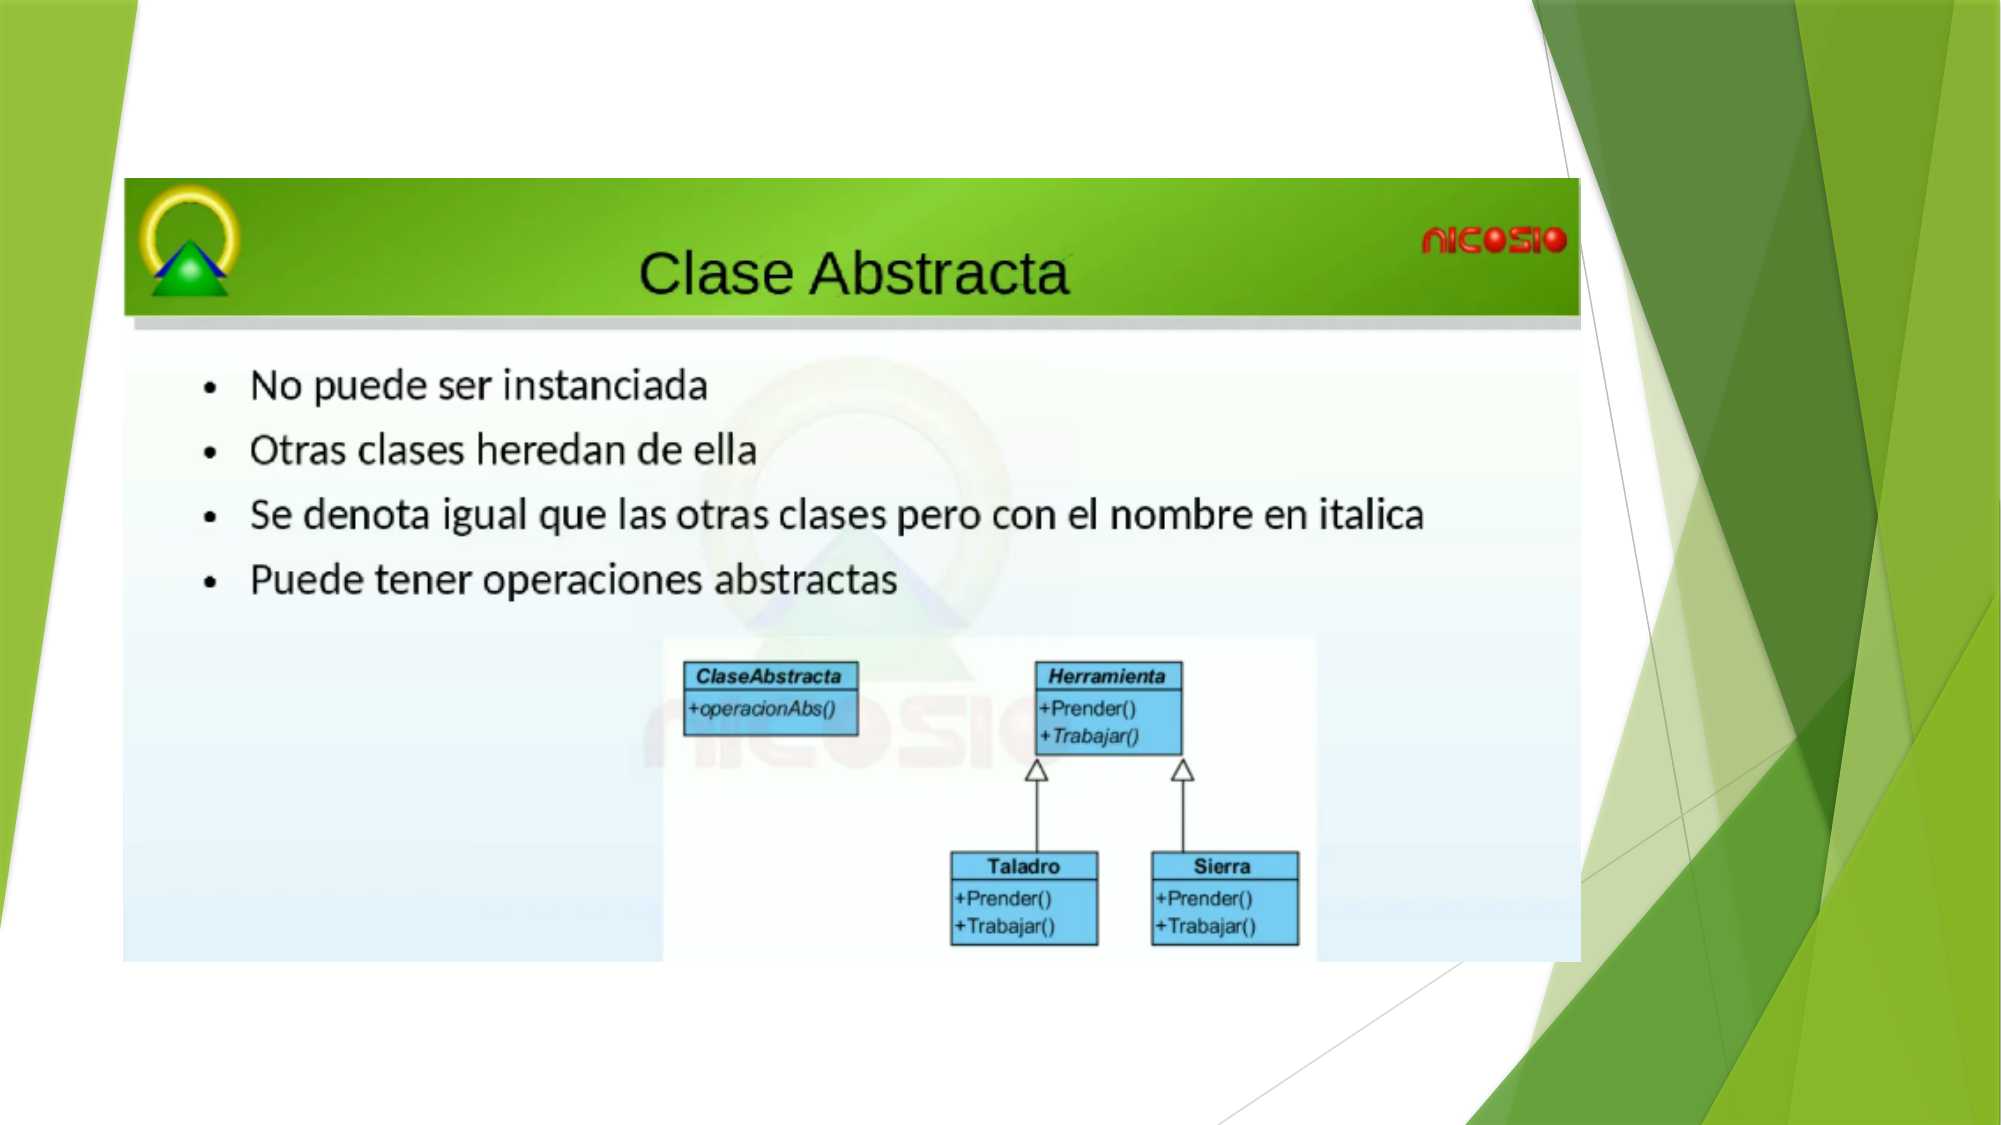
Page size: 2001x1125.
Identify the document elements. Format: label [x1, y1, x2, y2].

picture [122, 178, 1582, 962]
